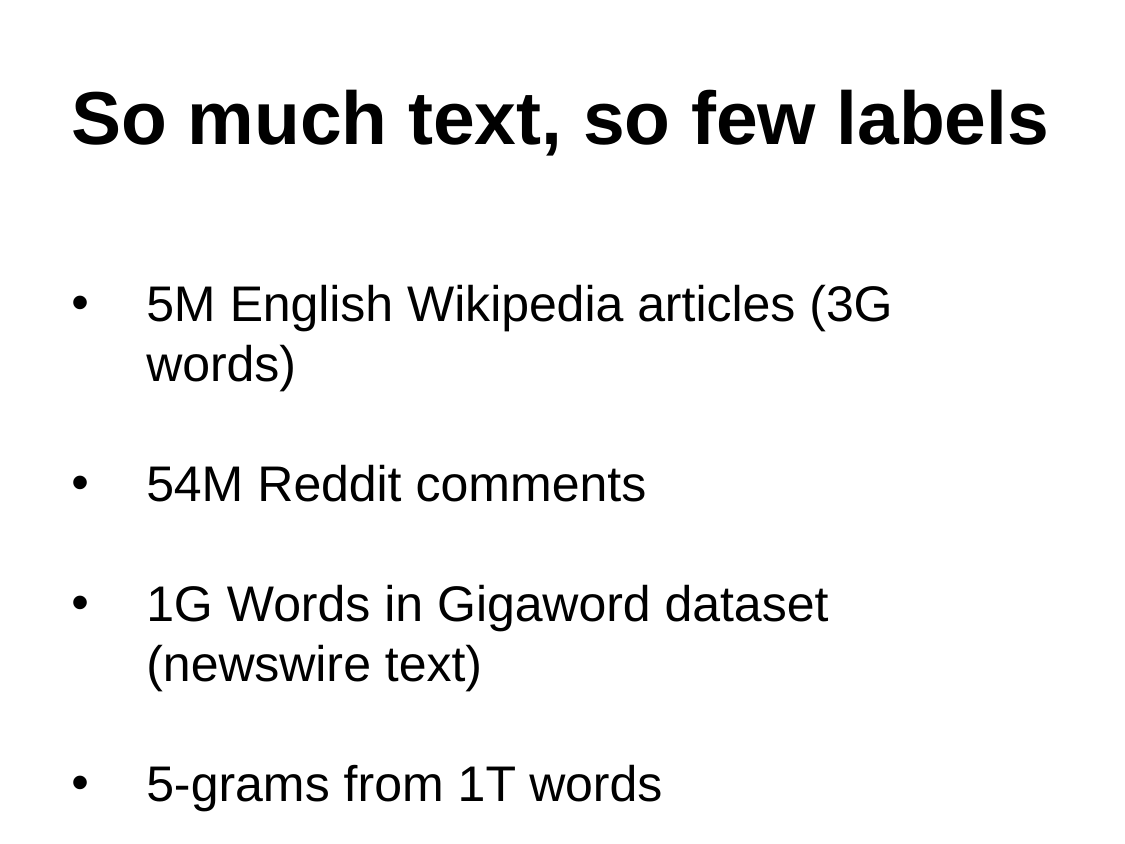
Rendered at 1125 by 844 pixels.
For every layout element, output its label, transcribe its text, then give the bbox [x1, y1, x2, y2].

list 5M English Wikipedia articles (3G words) 54M Reddit comments 1G Words in Gigaword dataset (newswire text) 5-grams from 1T words [56, 196, 1069, 808]
title So much text, so few labels [56, 33, 1069, 175]
